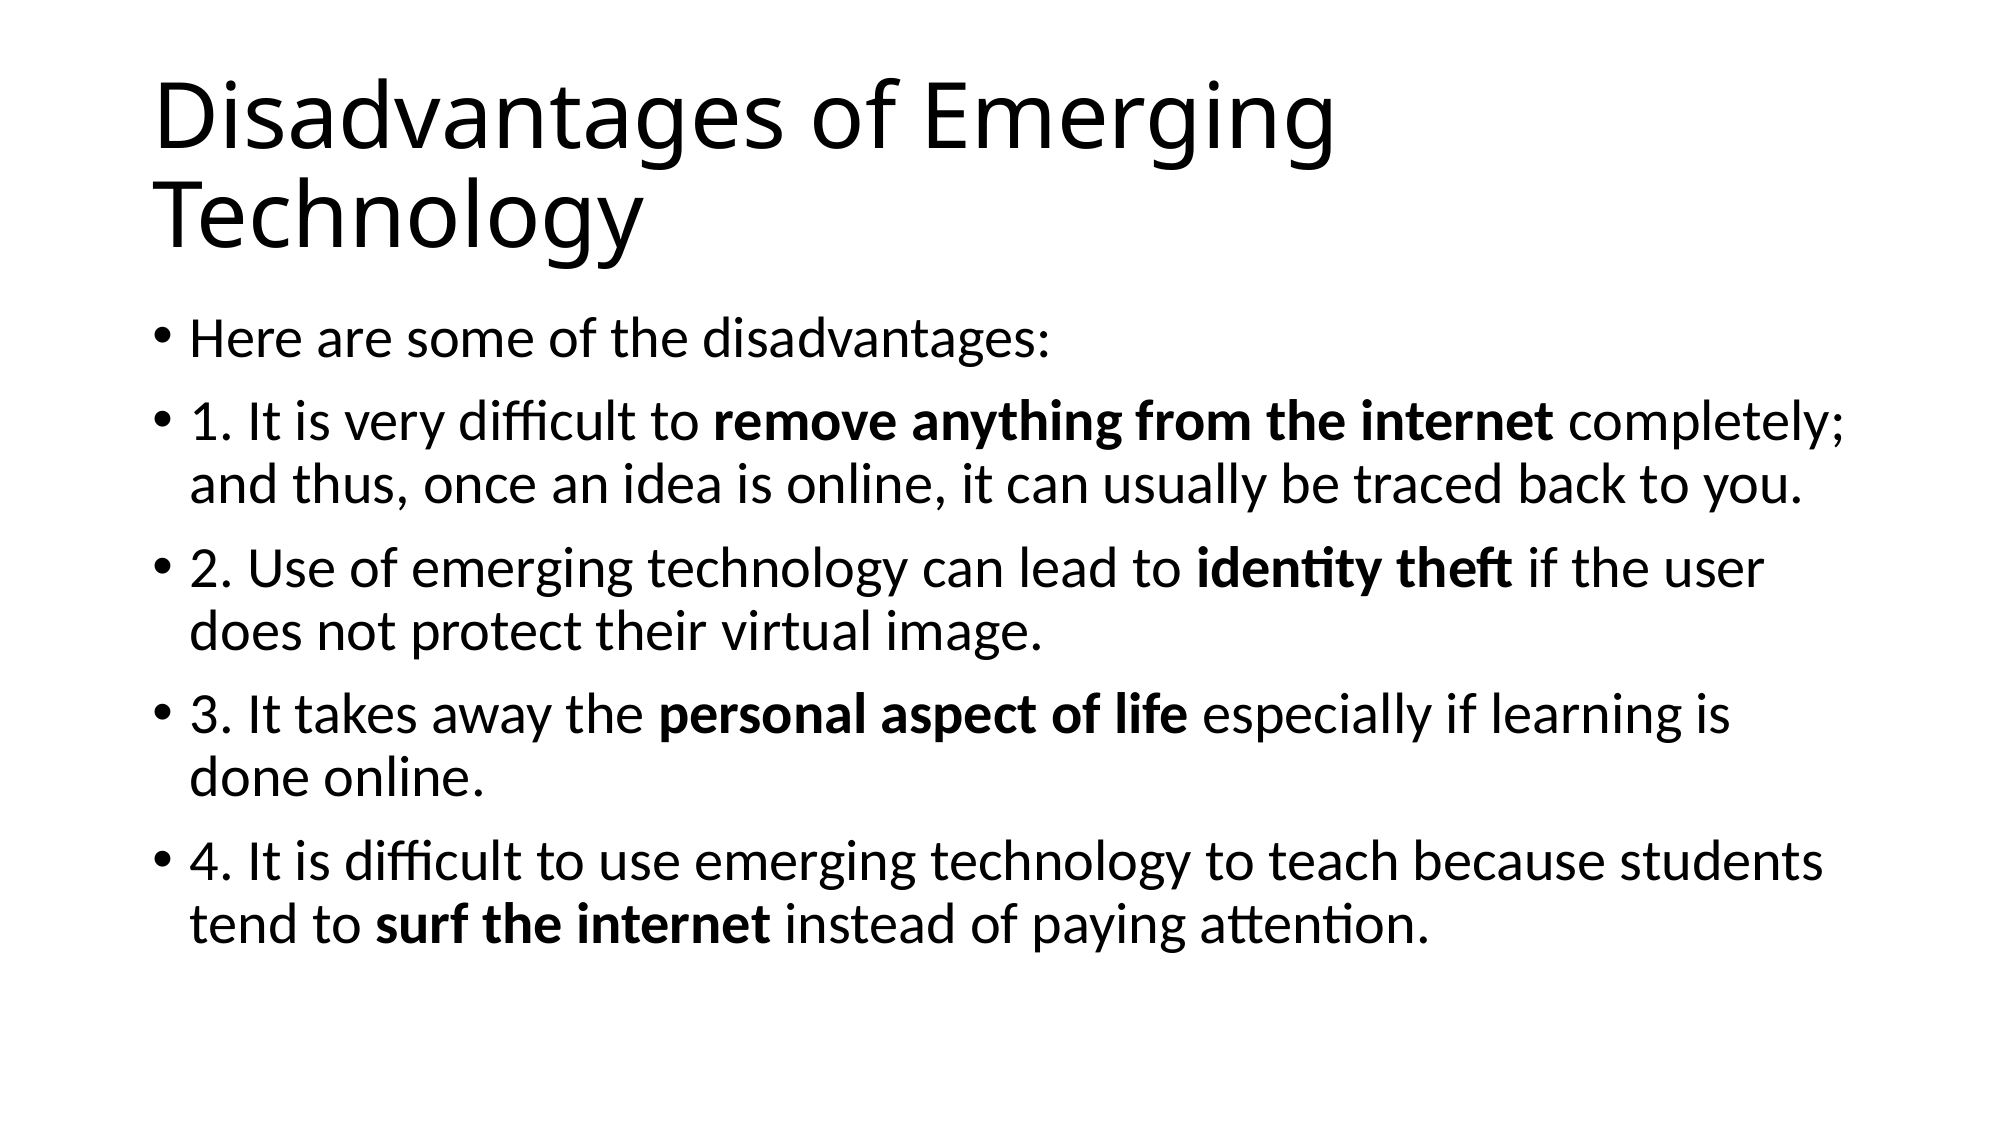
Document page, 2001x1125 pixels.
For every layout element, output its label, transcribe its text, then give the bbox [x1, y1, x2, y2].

title Disadvantages of Emerging Technology [137, 59, 1863, 278]
list Here are some of the disadvantages: 1. It is very difficult to remove anything from the internet completely; and thus, once an idea is online, it can usually be traced back to you. 2. Use of emerging technology can lead to identity theft if the user does not protect their virtual image. 3. It takes away the personal aspect of life especially if learning is done online. 4. It is difficult to use emerging technology to teach because students tend to surf the internet instead of paying attention. [137, 299, 1863, 1014]
